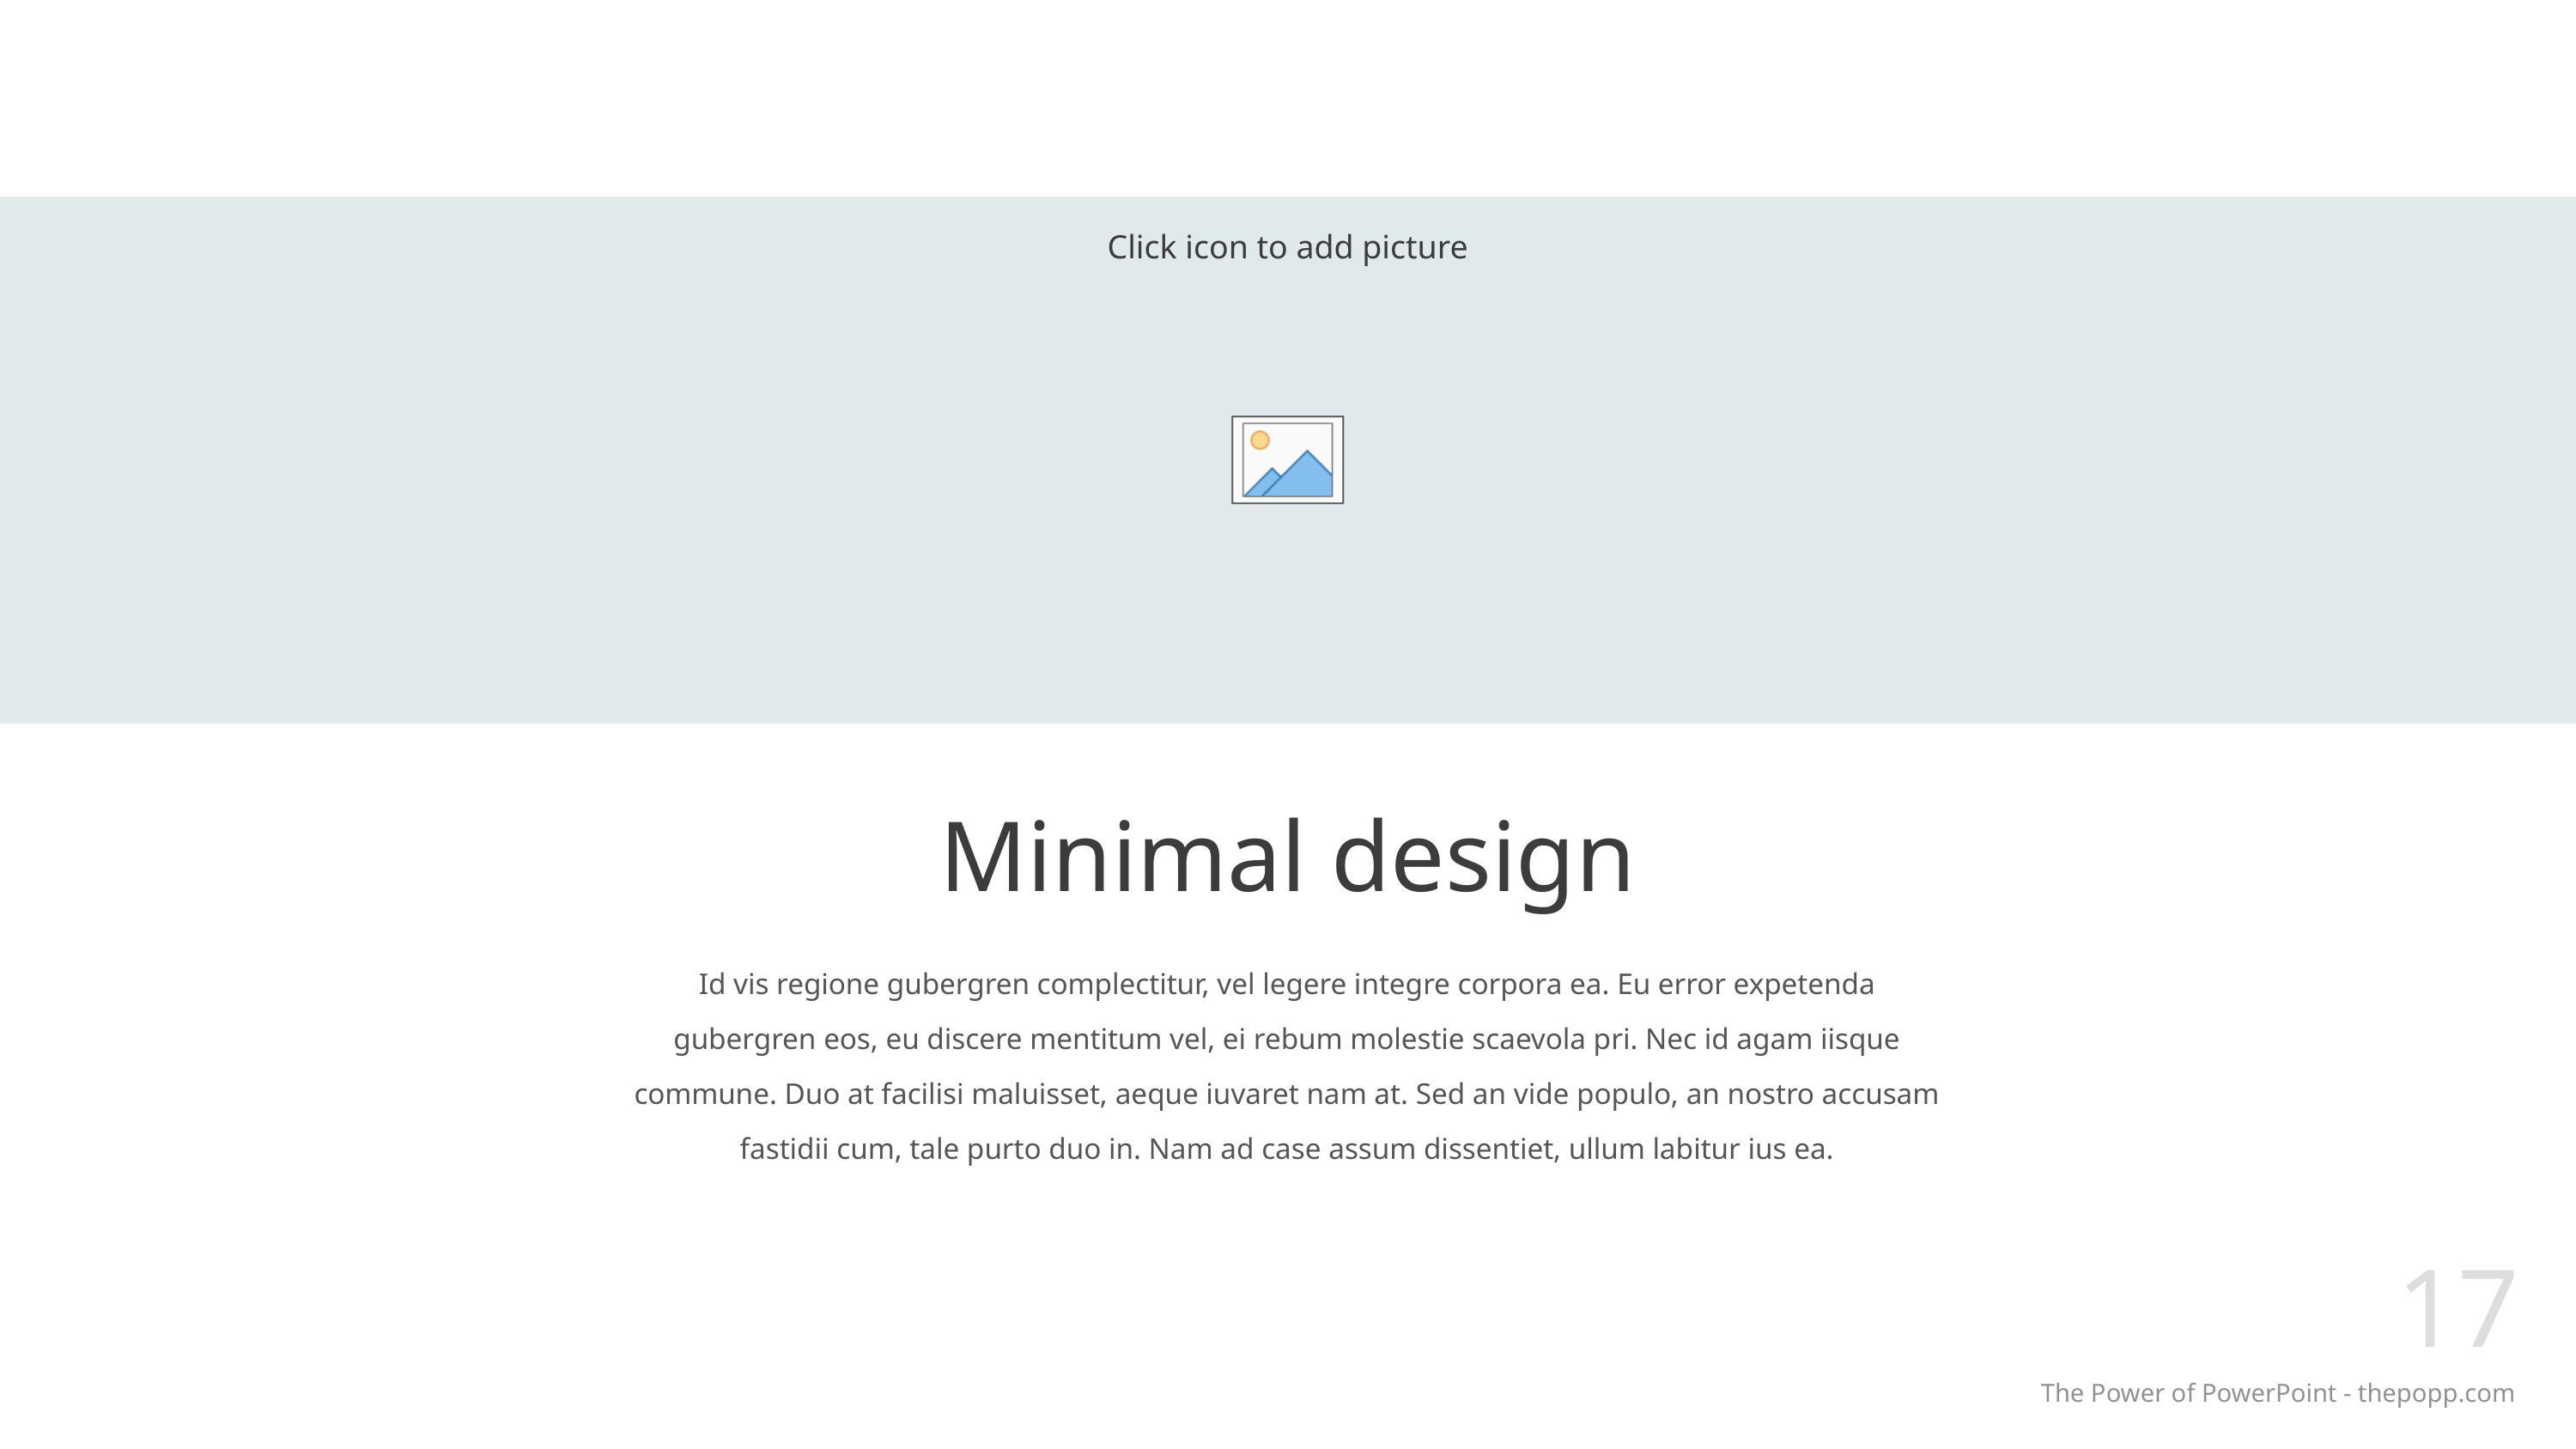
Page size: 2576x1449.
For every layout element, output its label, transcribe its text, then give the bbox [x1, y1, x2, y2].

footer The Power of PowerPoint - thepopp.com [1573, 1354, 2529, 1432]
picture [0, 197, 2576, 724]
slide_number 17 [2150, 1250, 2532, 1393]
title Minimal design [425, 757, 2151, 919]
list Id vis regione gubergren complectitur, vel legere integre corpora ea. Eu error expetenda gubergren eos, eu discere mentitum vel, ei rebum molestie scaevola pri. Nec id agam iisque commune. Duo at facilisi maluisset, aeque iuvaret nam at. Sed an vide populo, an nostro accusam fastidii cum, tale purto duo in. Nam ad case assum dissentiet, ullum labitur ius ea. [611, 939, 1965, 1211]
